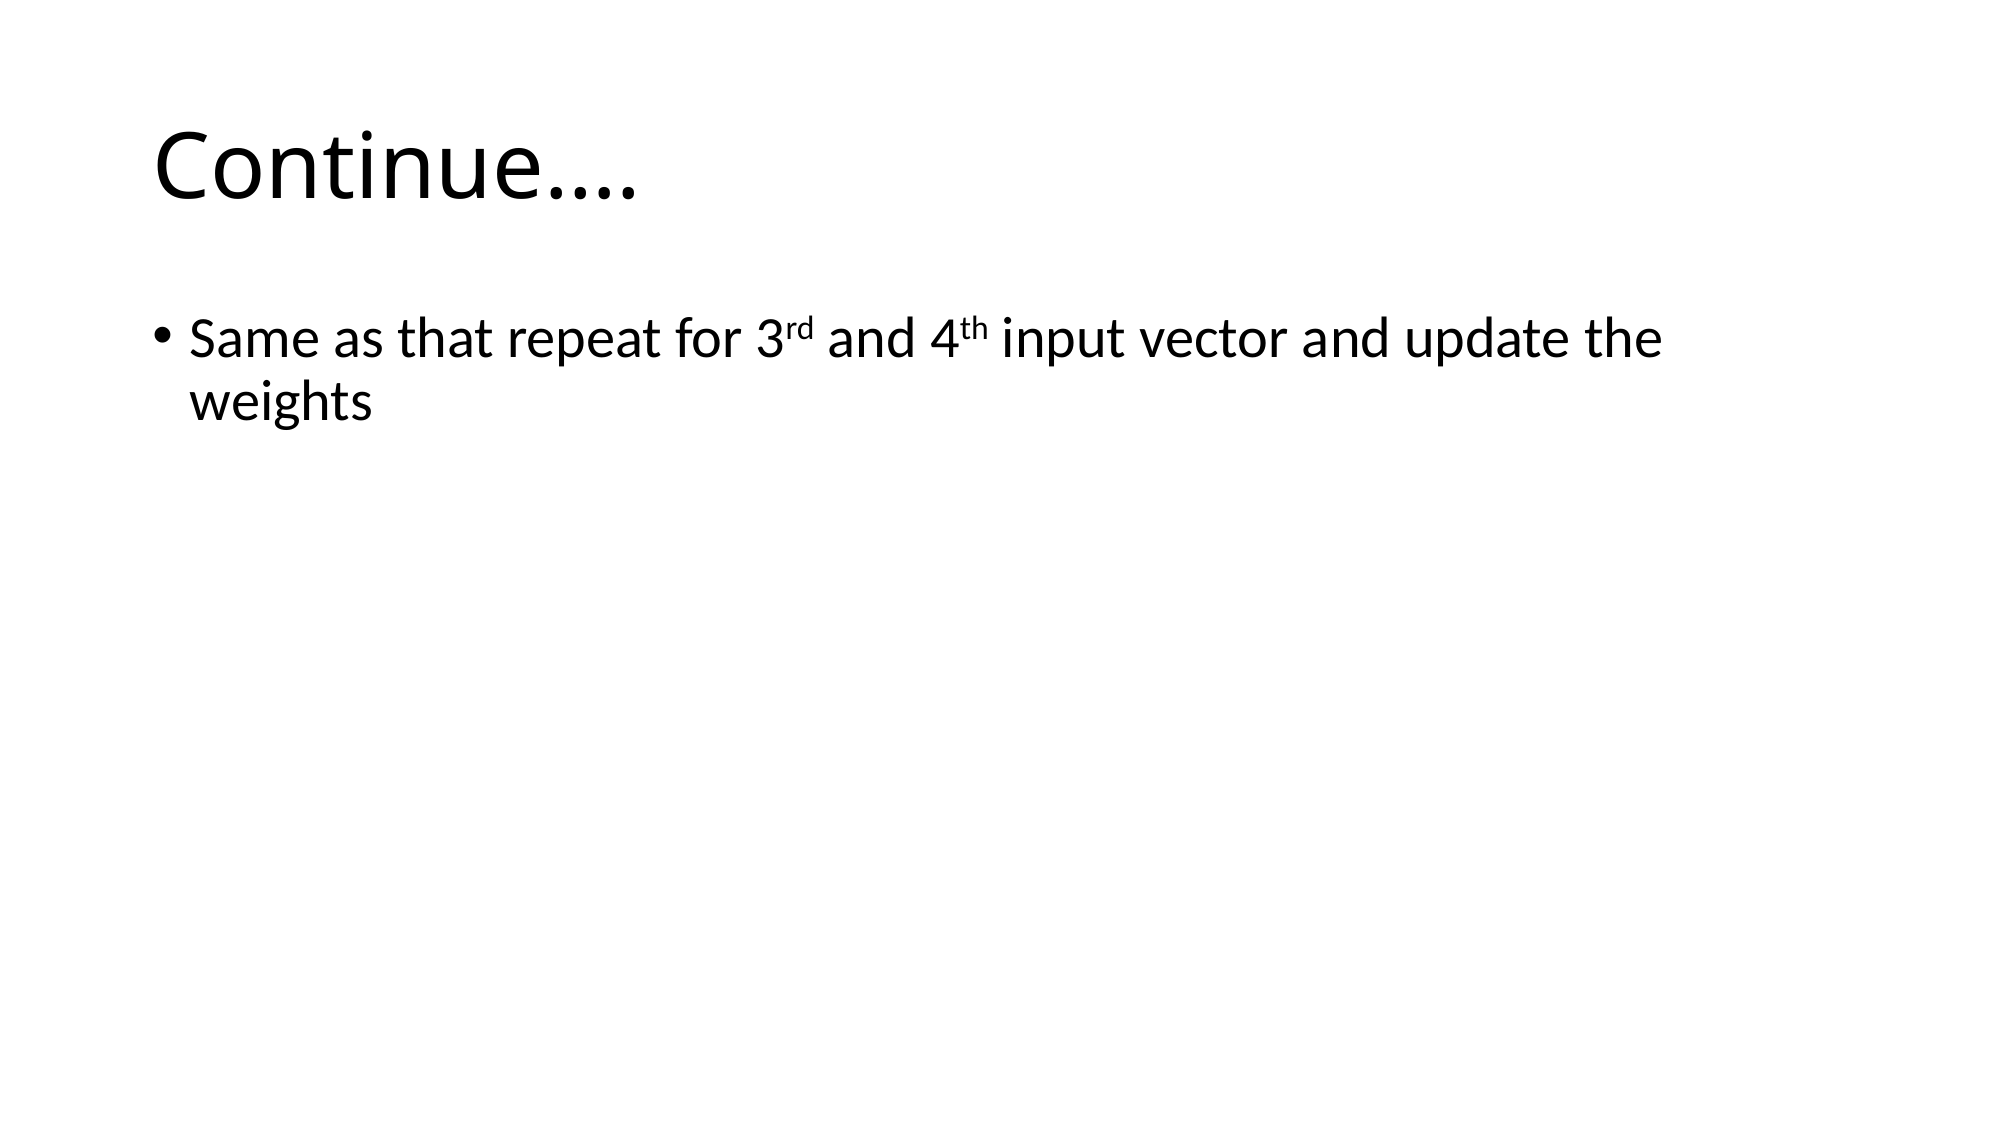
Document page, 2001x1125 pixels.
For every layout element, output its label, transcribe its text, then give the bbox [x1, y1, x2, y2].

list Same as that repeat for 3rd and 4th input vector and update the weights [137, 299, 1863, 1014]
title Continue…. [137, 59, 1863, 278]
